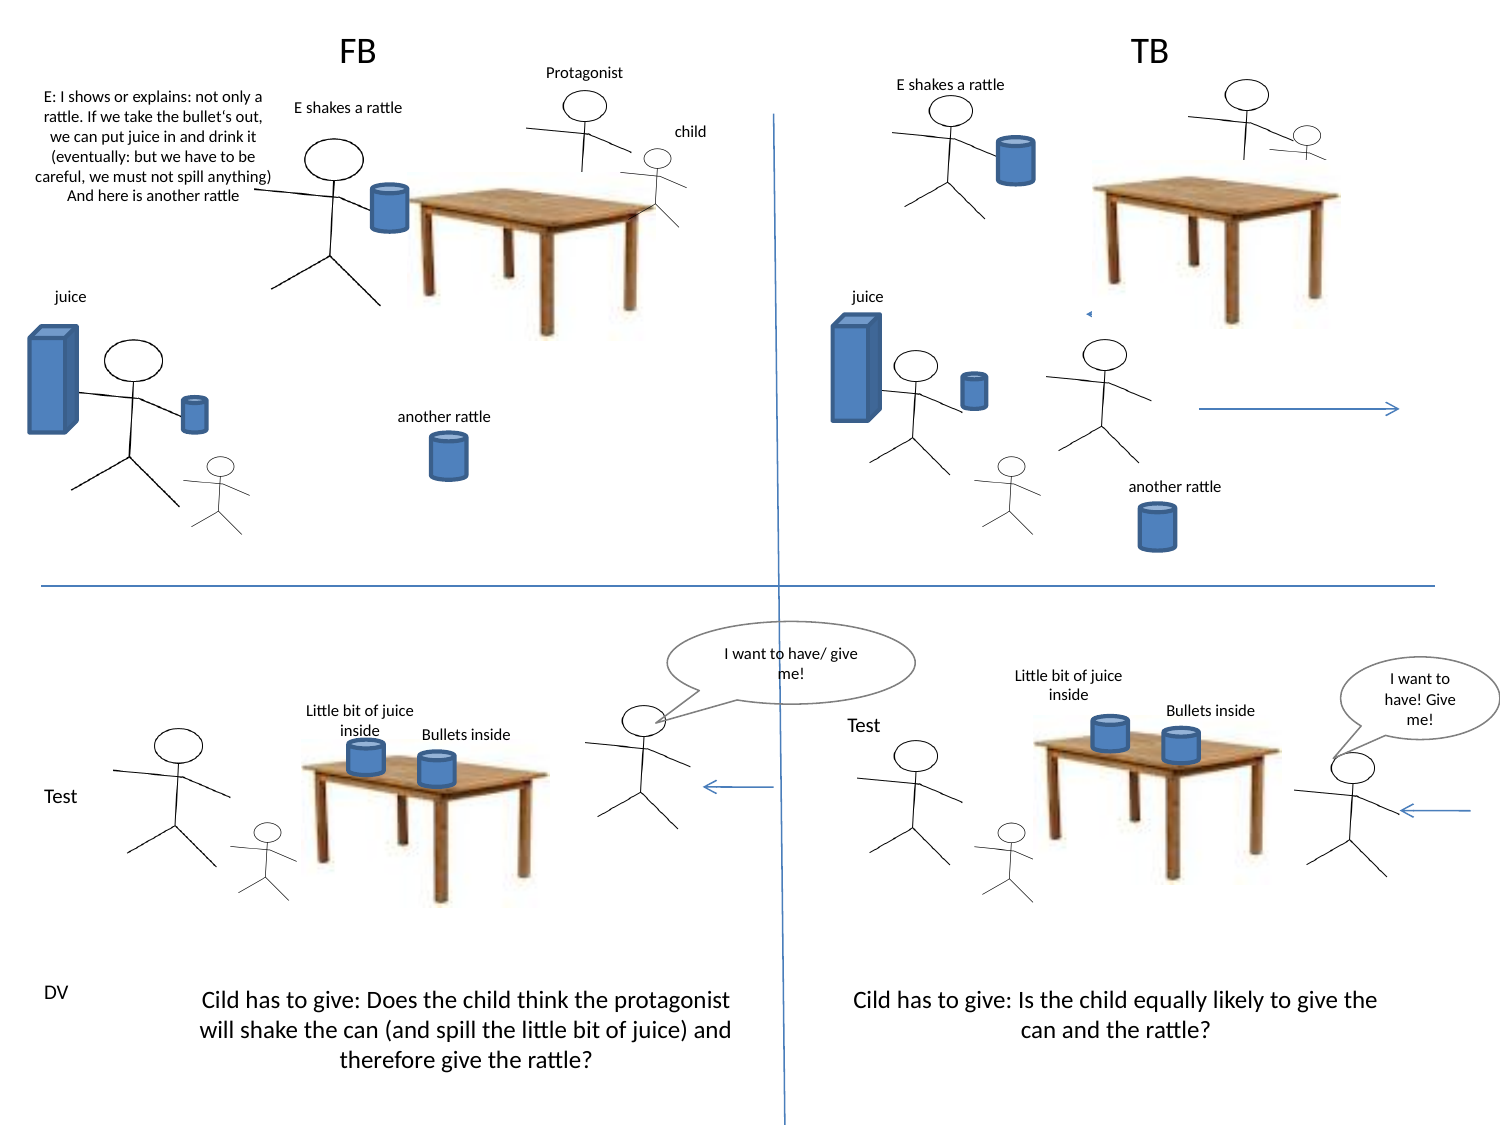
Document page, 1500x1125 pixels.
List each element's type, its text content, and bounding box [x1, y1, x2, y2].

text_box [966, 371, 989, 411]
text_box Bullets inside [1139, 692, 1282, 715]
text_box Cild has to give: Does the child think the protagonist will shake the can (and spill the little bit of juice) and therefore give the rattle? [171, 975, 762, 1081]
text_box [27, 324, 79, 435]
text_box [247, 638, 1312, 652]
text_box another rattle [1104, 467, 1247, 503]
text_box Little bit of juice inside [289, 692, 431, 747]
text_box E: I shows or explains: not only a rattle. If we take the bullet‘s out, we can put juice in and drink it (eventually: but we have to be careful, we must not spill anything) And here is another rattle [17, 78, 290, 213]
text_box Test [29, 775, 106, 815]
picture [1092, 77, 1341, 330]
text_box E shakes a rattle [879, 66, 1022, 101]
text_box child [638, 113, 762, 149]
text_box Test [832, 704, 939, 744]
text_box FB [324, 19, 573, 79]
text_box E shakes a rattle [290, 89, 420, 125]
text_box I want to have/ give me! [665, 660, 918, 715]
text_box [428, 434, 469, 482]
text_box juice [797, 278, 939, 314]
text_box I want to have/ give me! [689, 619, 894, 637]
text_box TB [1116, 19, 1365, 79]
picture [253, 136, 398, 308]
picture [855, 739, 963, 866]
picture [974, 455, 1041, 535]
text_box Little bit of juice inside [997, 660, 1140, 712]
picture [111, 727, 297, 901]
text_box [830, 314, 882, 423]
picture [974, 715, 1282, 903]
text_box [200, 395, 209, 435]
text_box I want to have! Give me! [1338, 654, 1500, 749]
text_box Bullets inside [395, 715, 538, 738]
picture [855, 349, 963, 476]
text_box Cild has to give: Is the child equally likely to give the can and the rattle? [820, 975, 1412, 1051]
text_box [1137, 501, 1178, 553]
picture [1045, 337, 1152, 464]
picture [1293, 751, 1400, 878]
text_box another rattle [373, 398, 516, 434]
picture [52, 337, 250, 535]
text_box [1004, 135, 1036, 187]
text_box DV [29, 970, 136, 1011]
picture [407, 89, 687, 342]
picture [300, 739, 550, 909]
picture [584, 703, 692, 831]
text_box Protagonist [513, 54, 656, 90]
picture [891, 93, 999, 221]
text_box juice [0, 278, 142, 314]
